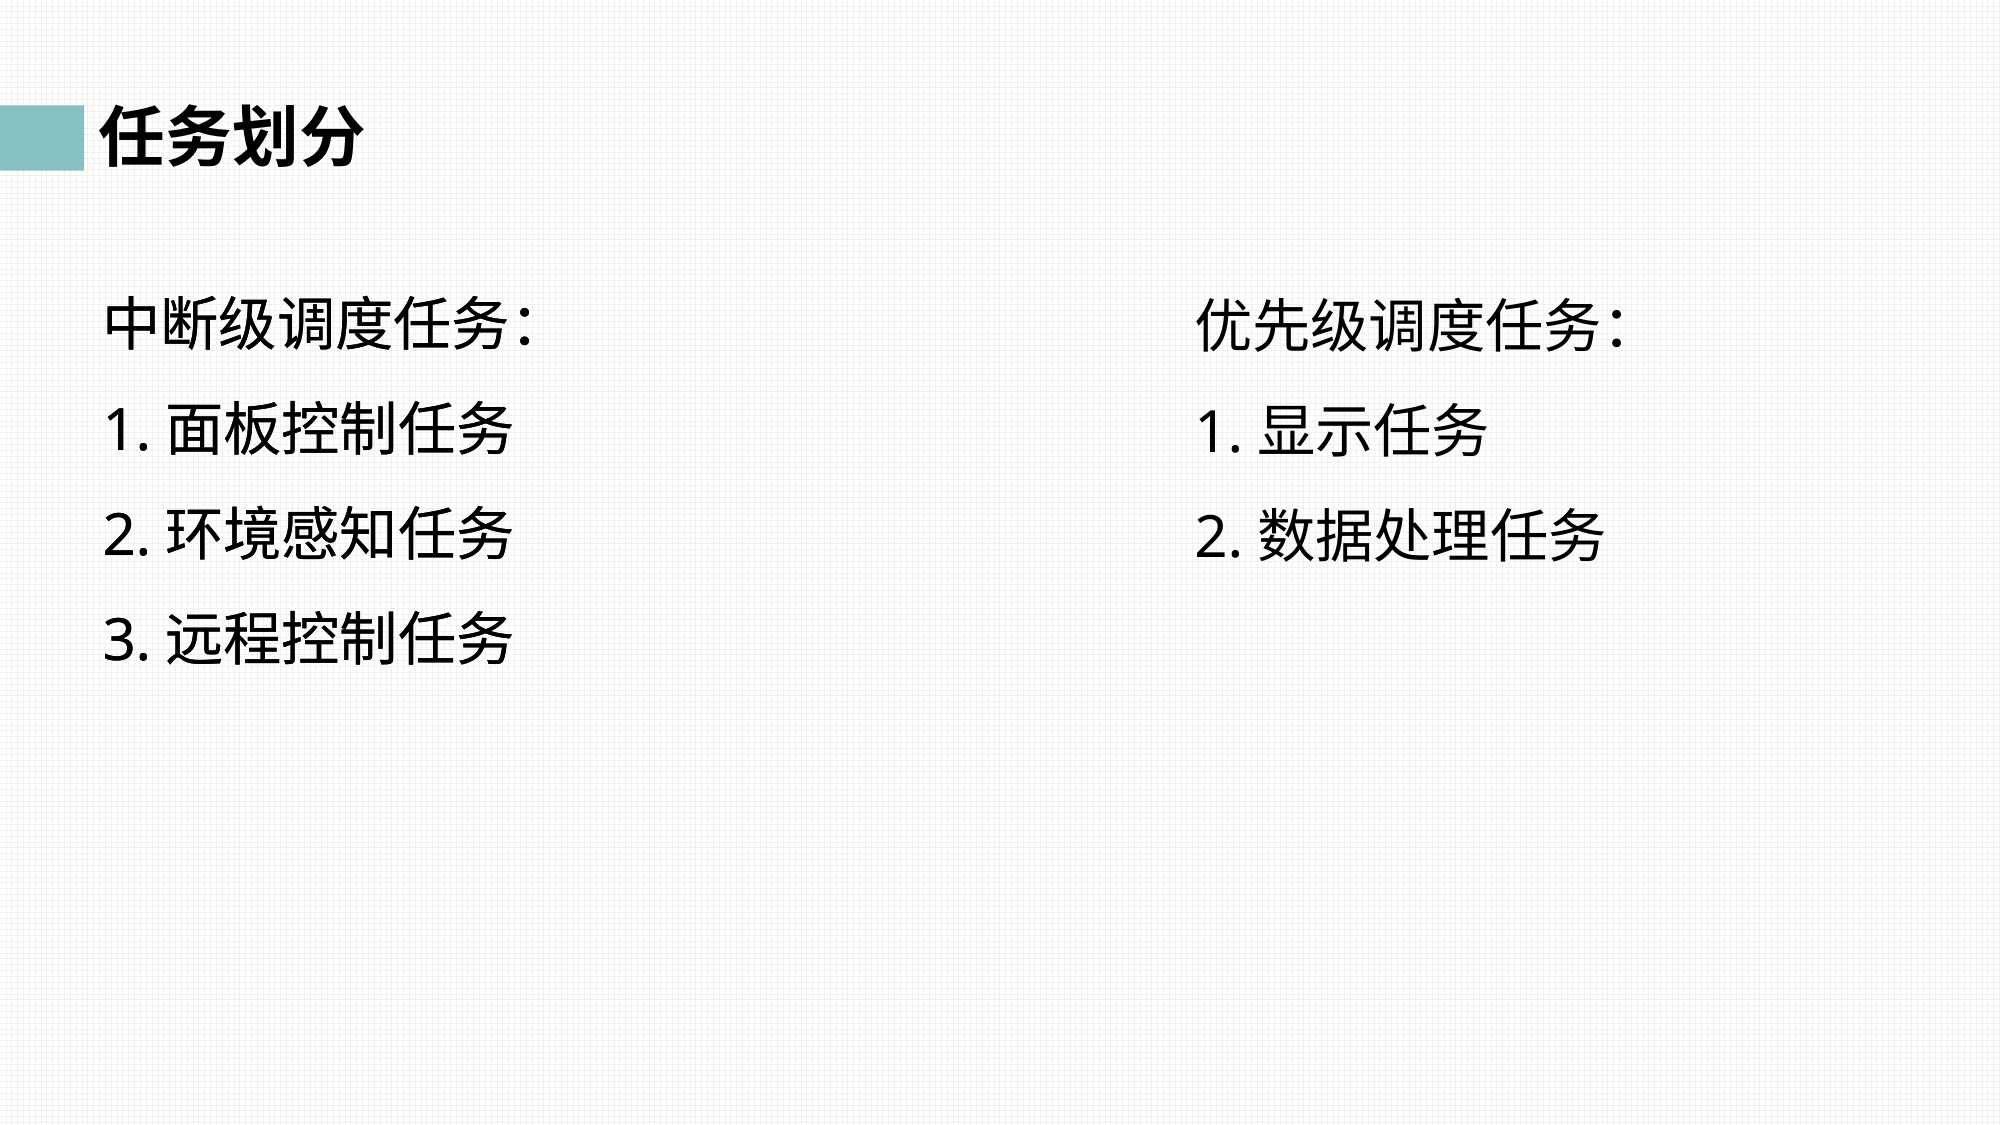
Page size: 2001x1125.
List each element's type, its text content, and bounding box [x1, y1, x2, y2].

text_box [0, 104, 84, 172]
text_box 中断级调度任务： 1.面板控制任务 2.环境感知任务 3.远程控制任务 [87, 245, 1913, 680]
text_box 任务划分 [84, 87, 608, 183]
text_box 优先级调度任务： 1.显示任务 2.数据处理任务 [1179, 247, 1763, 577]
